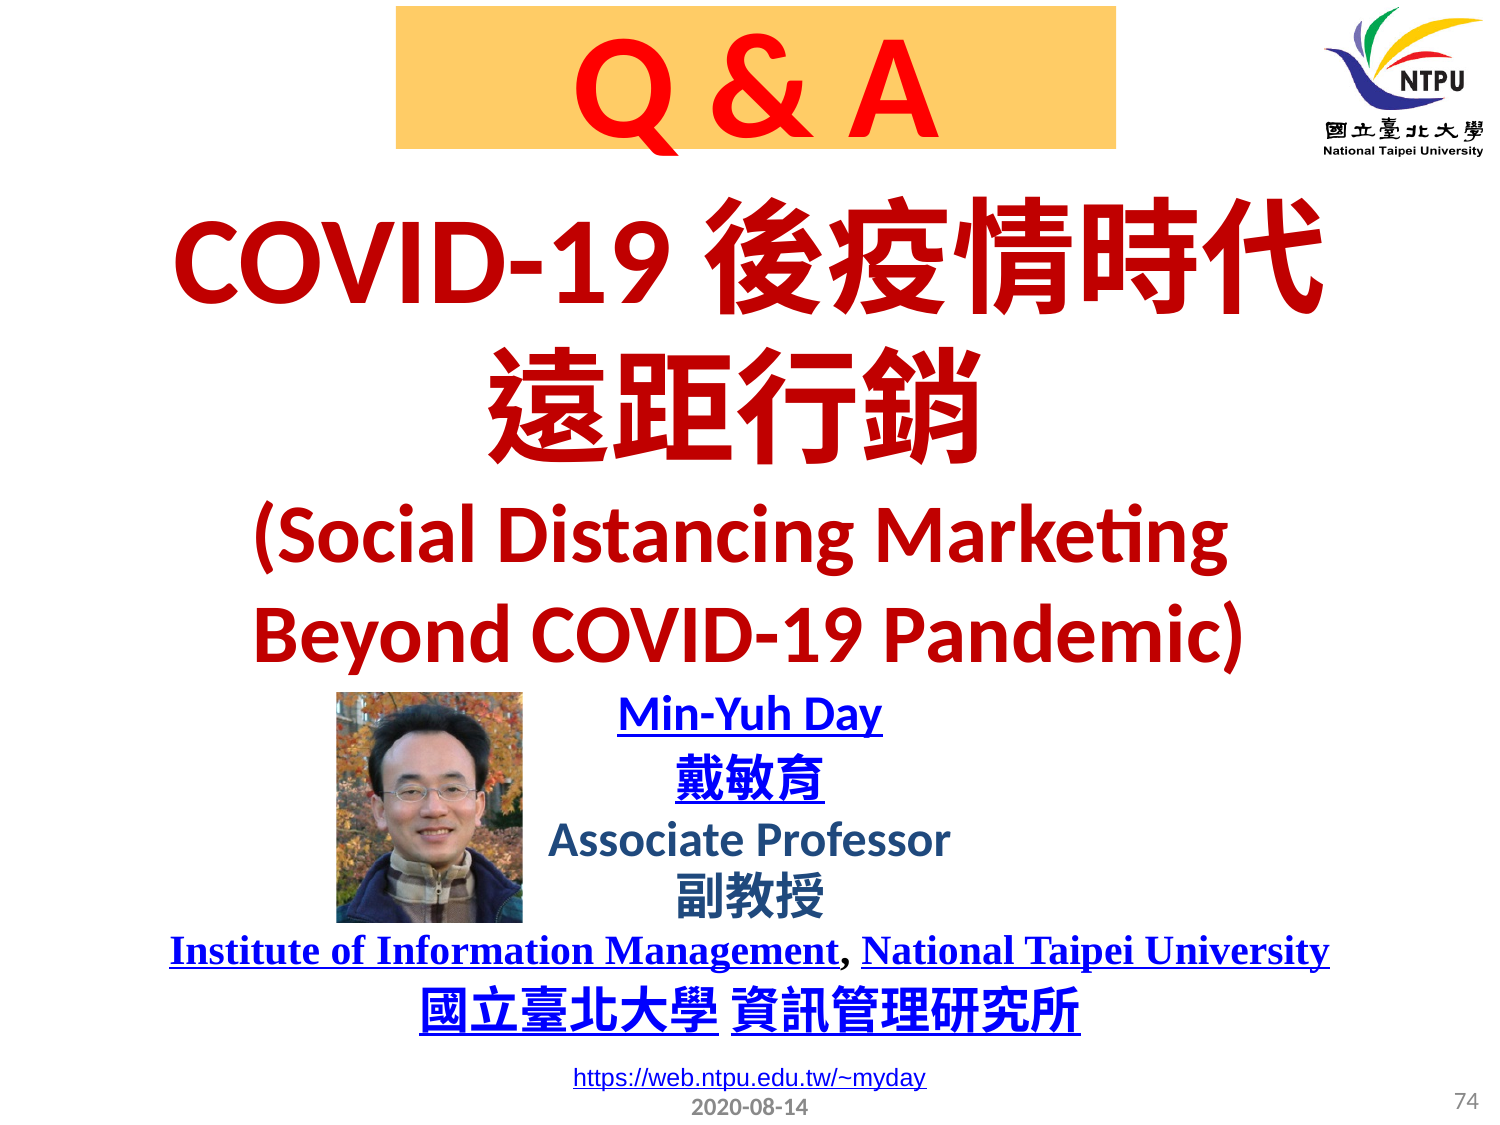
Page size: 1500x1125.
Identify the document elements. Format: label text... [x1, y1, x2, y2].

picture [1324, 117, 1483, 157]
text_box Min-Yuh Day 戴敏育 Associate Professor 副教授 Institute of Information Management, National Taipei University 國立臺北大學 資訊管理研究所 https://web.ntpu.edu.tw/~myday 2020-08-14 [76, 685, 1424, 1118]
text_box Q & A [395, 6, 1117, 149]
text_box COVID-19後疫情時代 遠距行銷 (Social Distancing Marketing Beyond COVID-19 Pandemic) [29, 184, 1471, 674]
picture [336, 692, 523, 924]
slide_number 74 [1144, 1069, 1495, 1125]
picture [1324, 6, 1483, 110]
